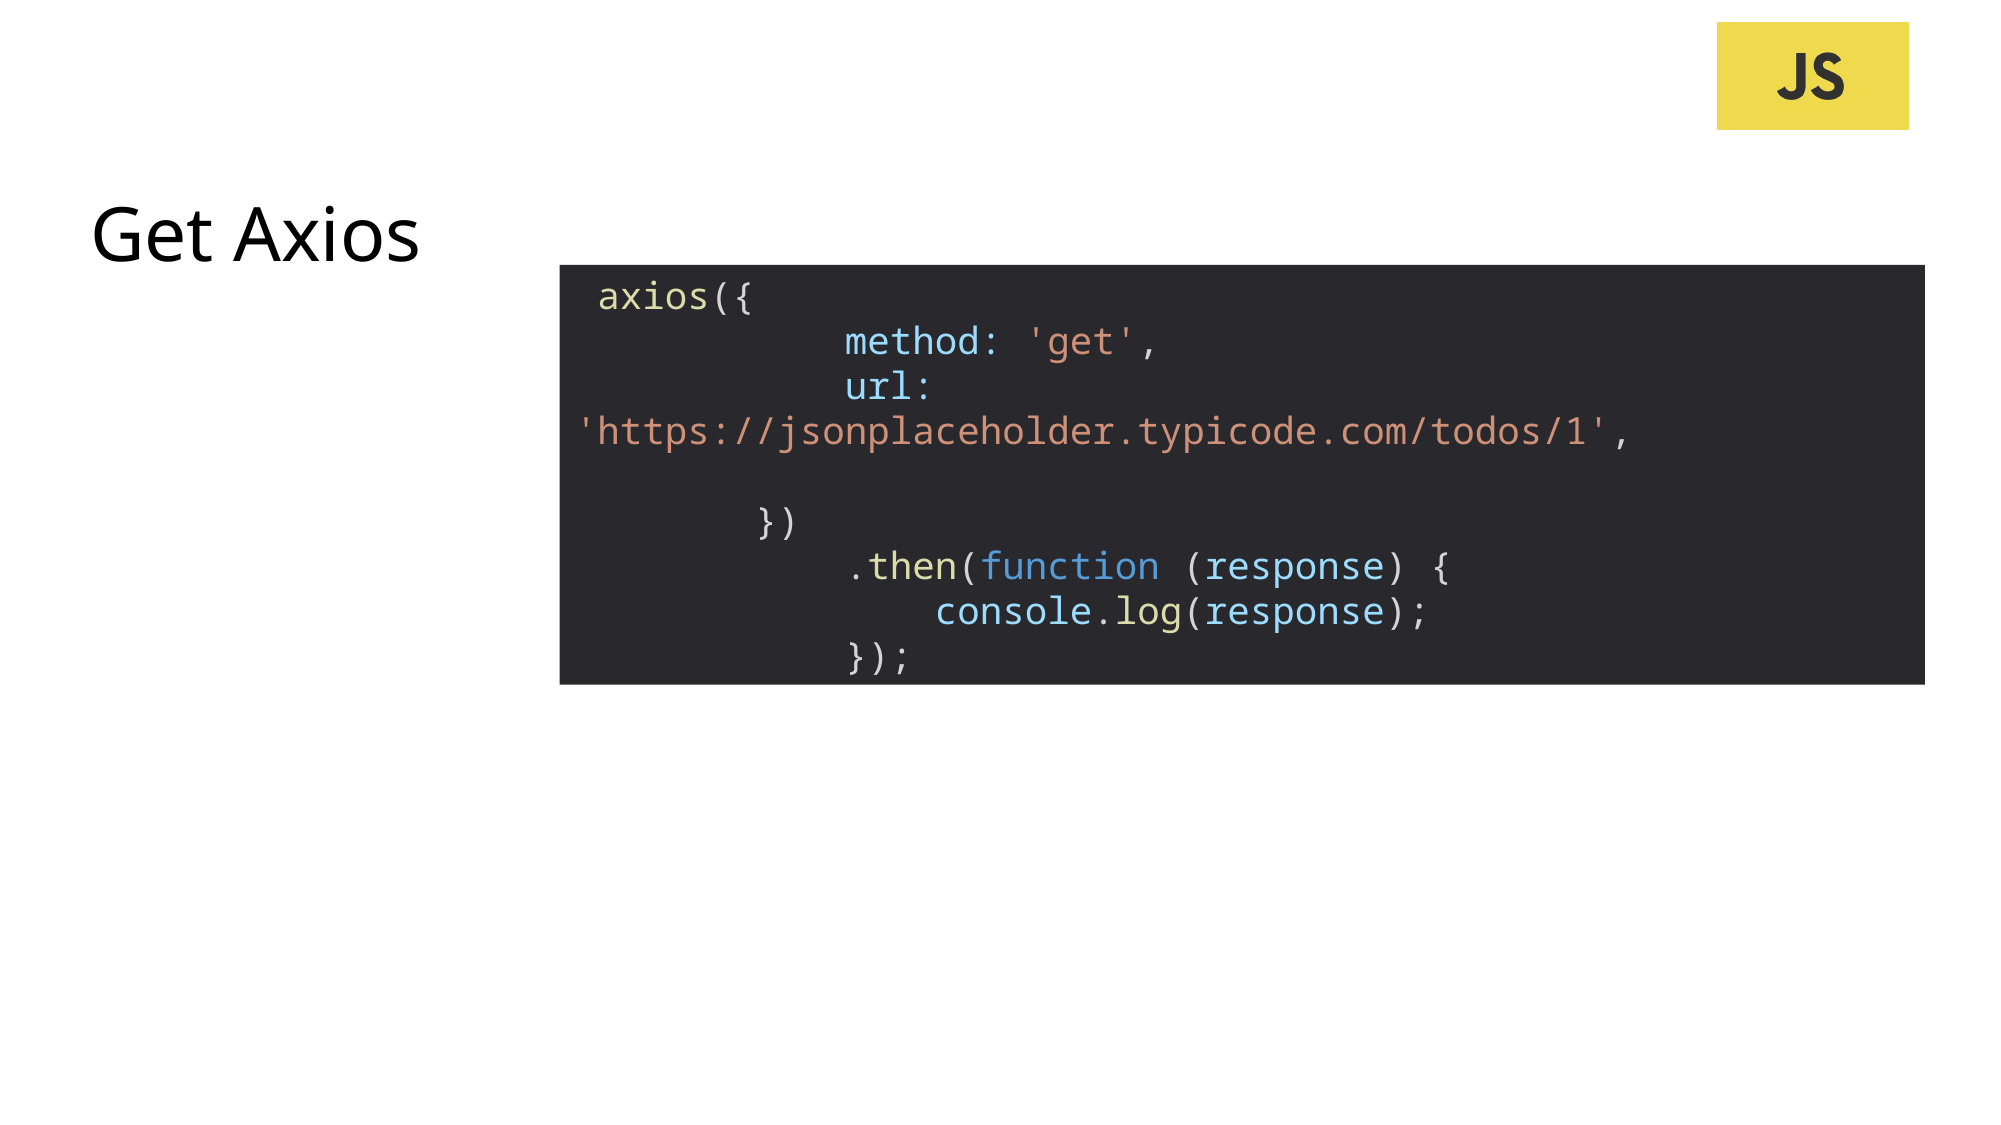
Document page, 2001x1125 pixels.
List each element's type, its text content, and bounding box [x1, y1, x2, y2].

text_box axios({ method: 'get', url: 'https://jsonplaceholder.typicode.com/todos/1', }) .then(function (response) { console.log(response); }); [559, 264, 1925, 685]
title Get Axios [75, 149, 622, 289]
picture [1717, 22, 1909, 130]
